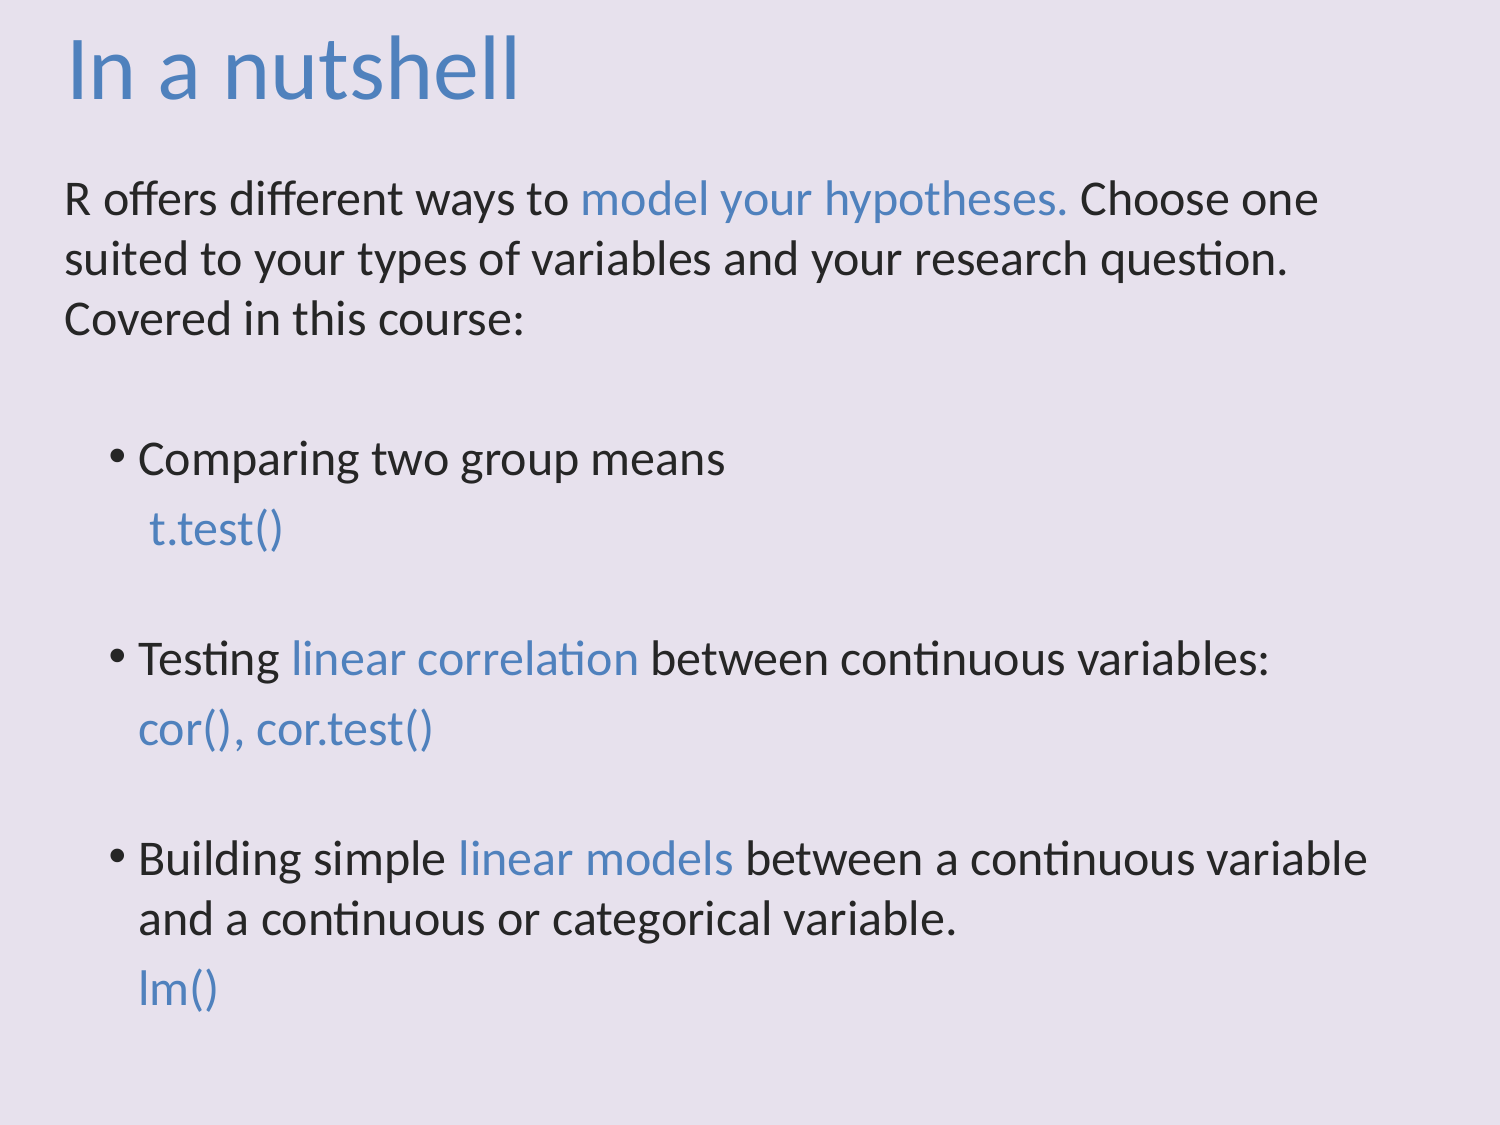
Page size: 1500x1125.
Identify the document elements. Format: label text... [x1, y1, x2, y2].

text_box R offers different ways to model your hypotheses. Choose one suited to your types of variables and your research question. Covered in this course: Comparing two group means t.test() Testing linear correlation between continuous variables: cor(), cor.test() Building simple linear models between a continuous variable and a continuous or categorical variable. lm() [64, 165, 1435, 985]
text_box In a nutshell [42, 18, 1345, 120]
